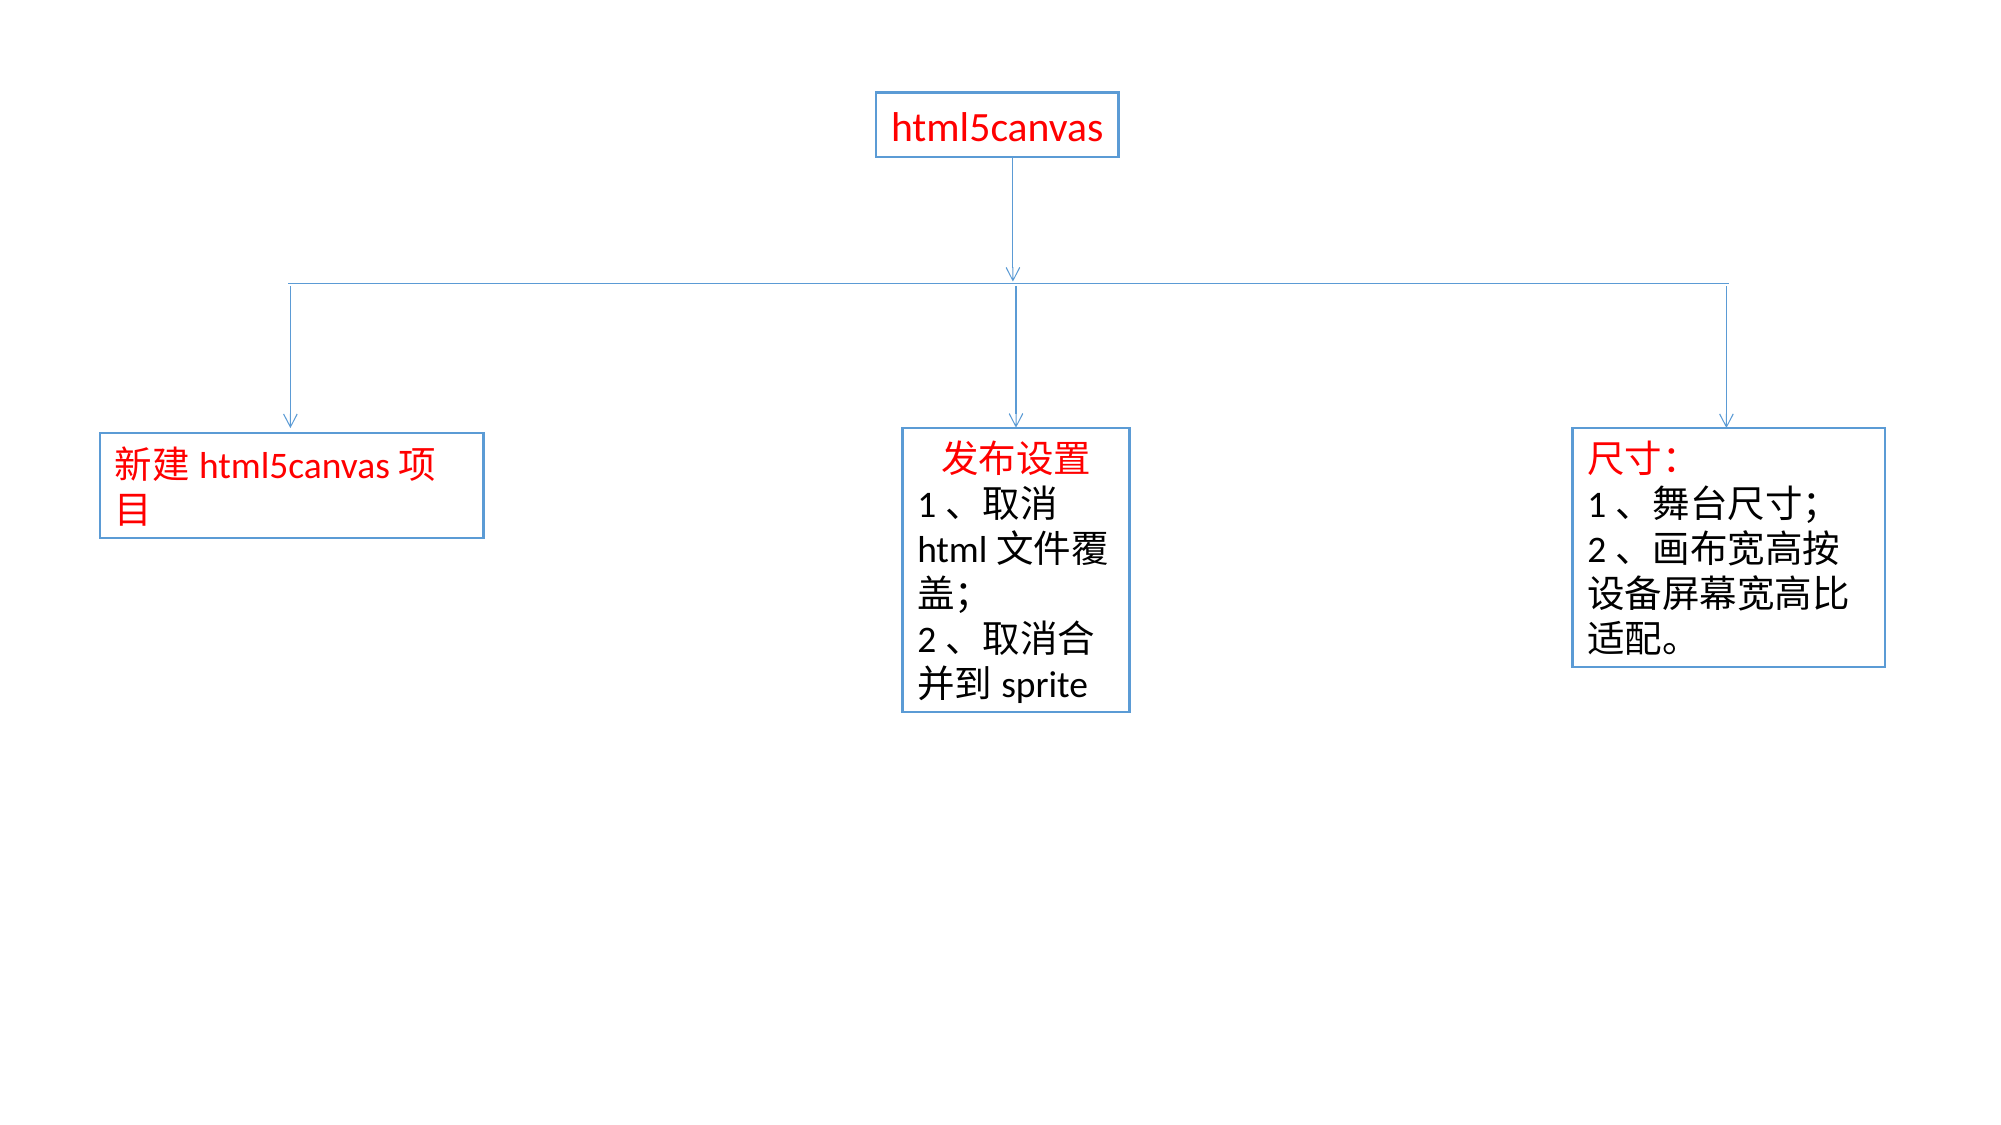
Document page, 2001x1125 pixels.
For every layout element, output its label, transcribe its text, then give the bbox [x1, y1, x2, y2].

text_box 发布设置 1、取消html文件覆盖； 2、取消合并到sprite [901, 427, 1131, 713]
text_box html5canvas [875, 91, 1120, 158]
text_box 新建html5canvas项目 [99, 432, 485, 539]
text_box 尺寸： 1、舞台尺寸； 2、画布宽高按设备屏幕宽高比适配。 [1571, 427, 1886, 668]
